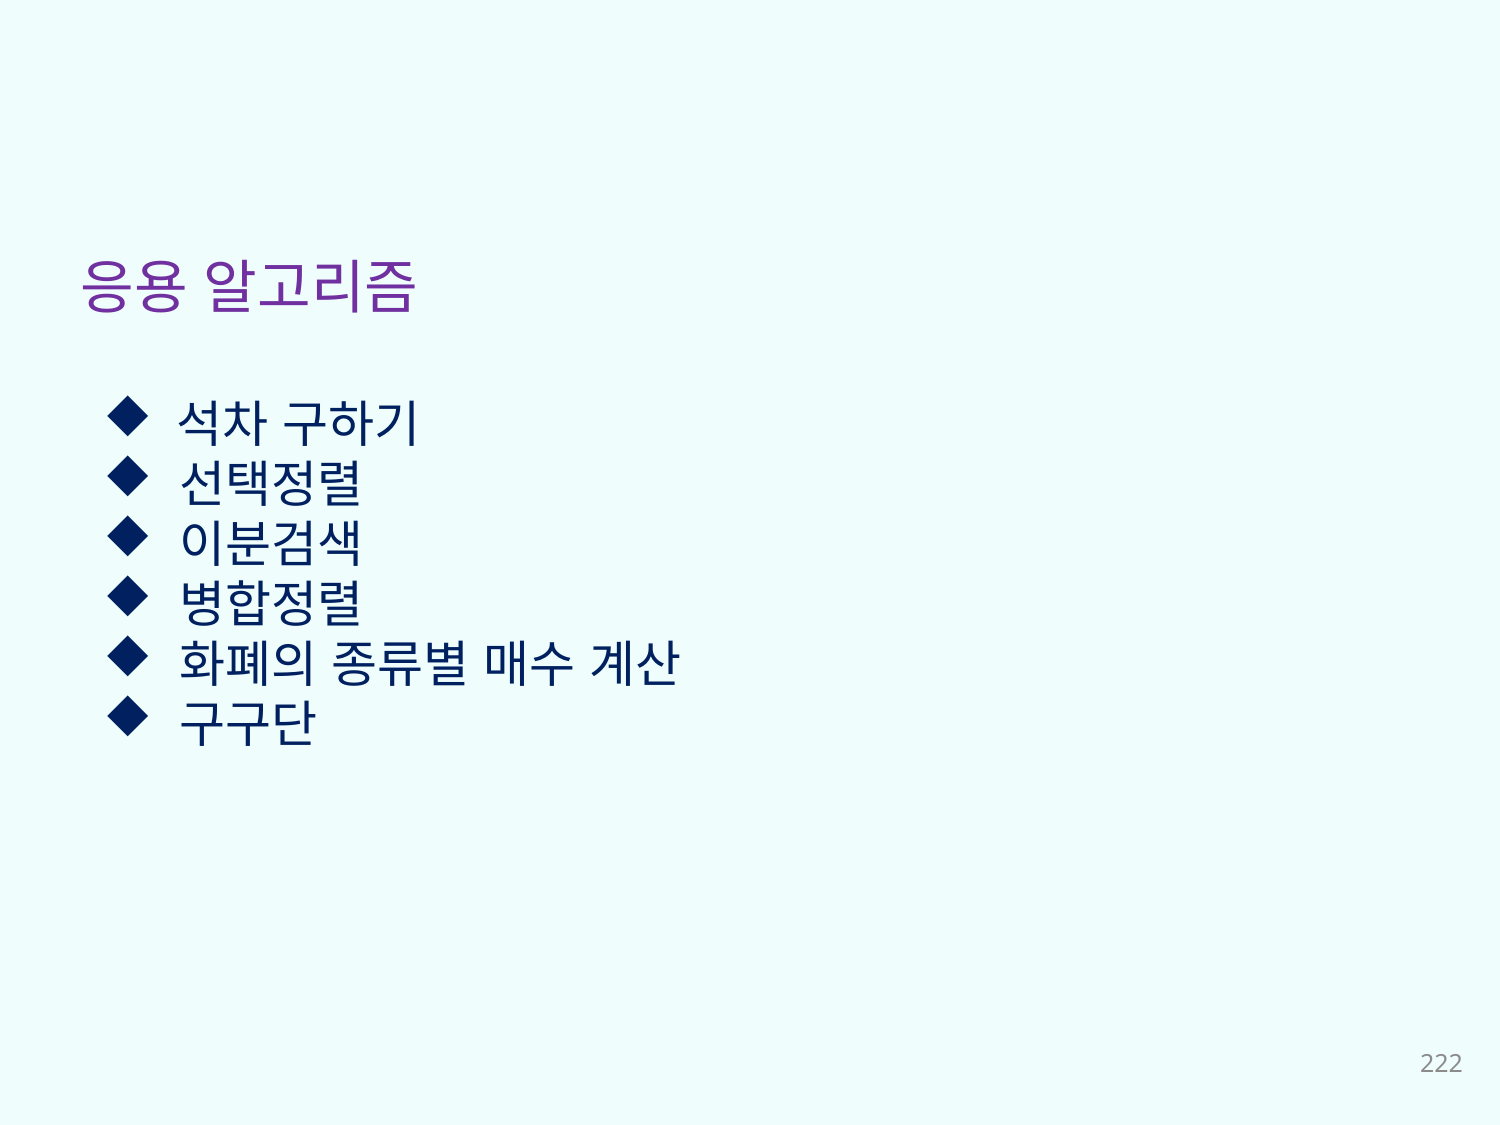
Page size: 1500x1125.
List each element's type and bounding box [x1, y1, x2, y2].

text_box [66, 208, 586, 328]
text_box [88, 385, 1105, 760]
slide_number [1128, 1035, 1478, 1095]
